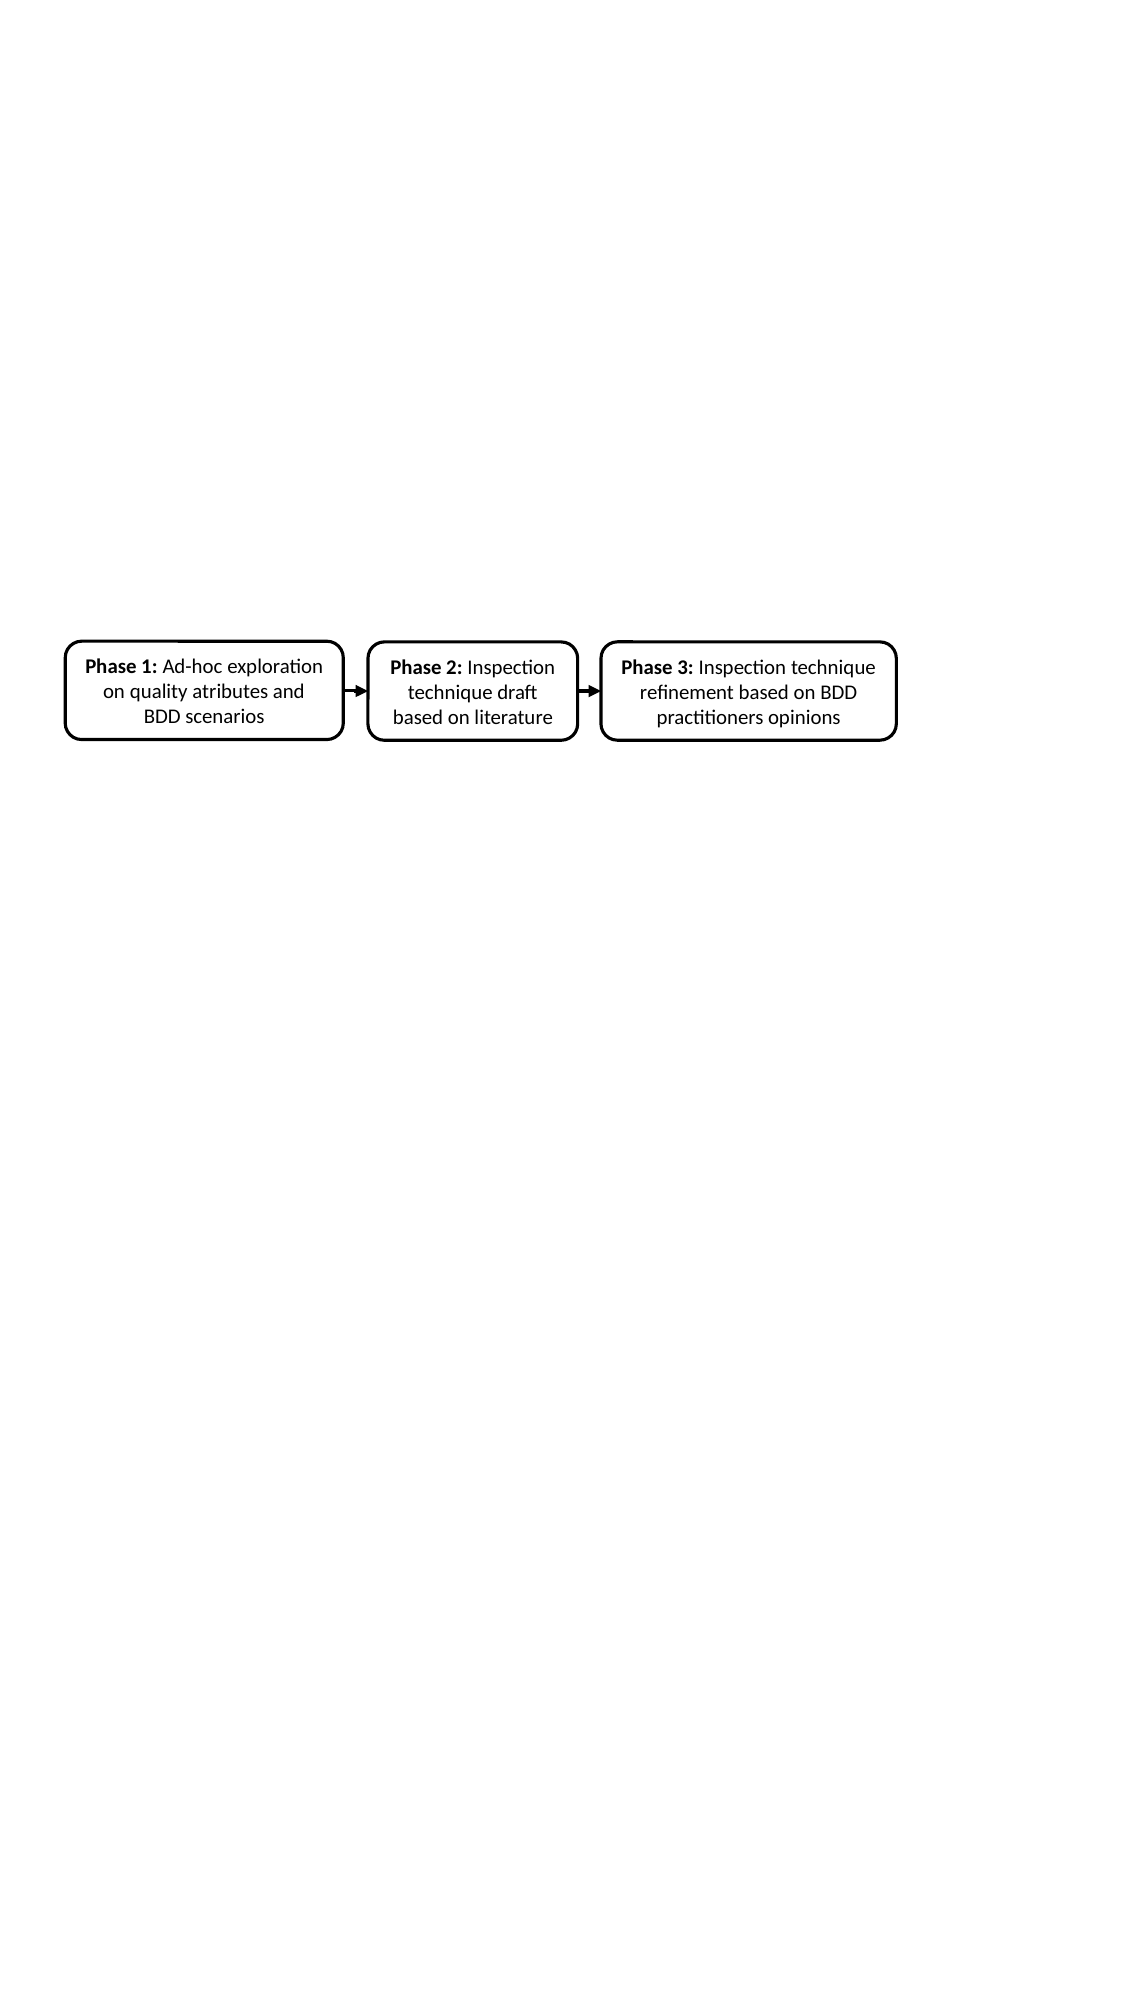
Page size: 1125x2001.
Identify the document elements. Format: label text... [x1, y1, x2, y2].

text_box Phase 3: Inspection technique refinement based on BDD practitioners opinions [599, 640, 898, 742]
text_box Phase 2: Inspection technique draft based on literature [366, 640, 579, 742]
text_box Phase 1: Ad-hoc exploration on quality atributes and BDD scenarios [64, 640, 345, 741]
